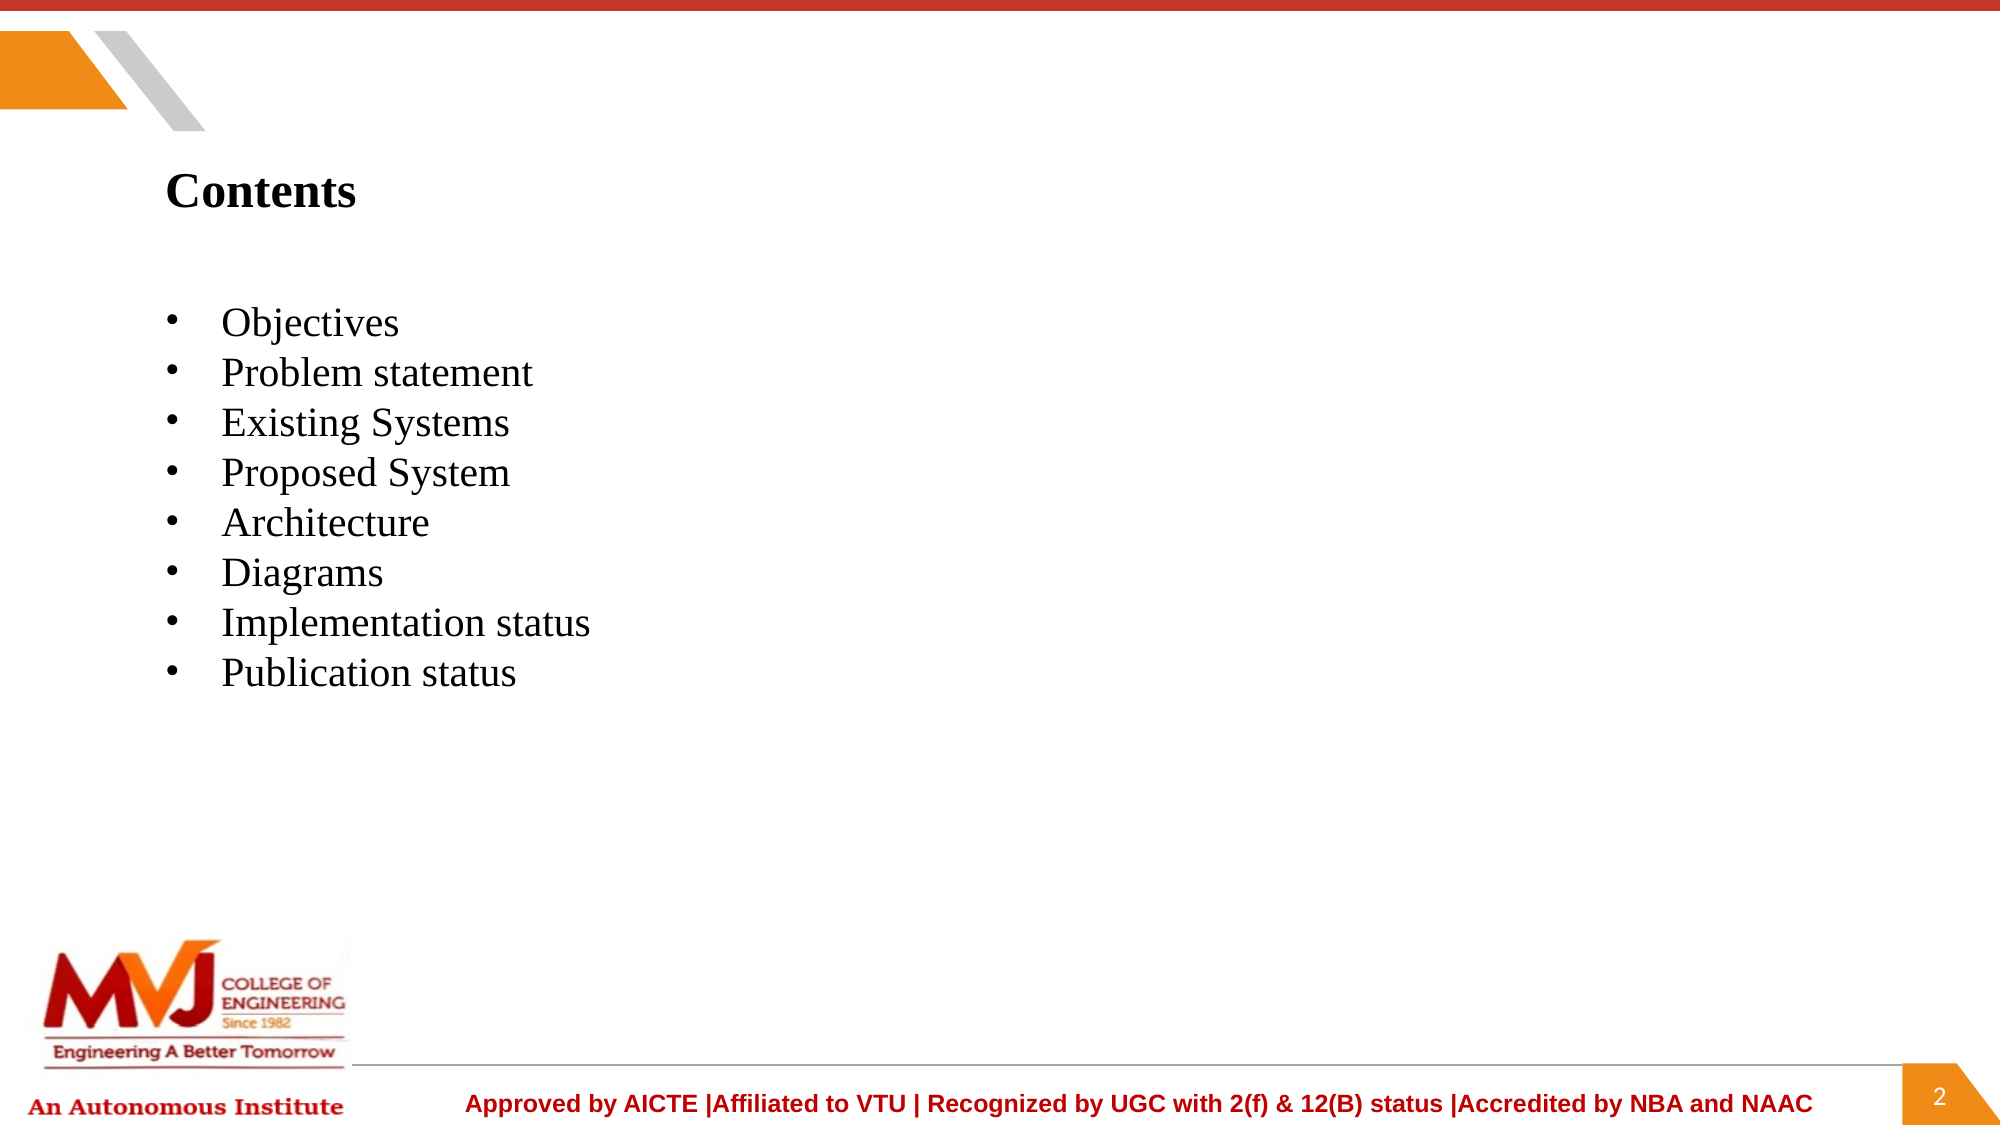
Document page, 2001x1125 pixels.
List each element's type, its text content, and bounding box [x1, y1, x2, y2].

list Objectives Problem statement Existing Systems Proposed System Architecture Diagrams Implementation status Publication status [150, 287, 1850, 941]
picture [26, 937, 352, 1125]
title Contents [150, 149, 1832, 287]
